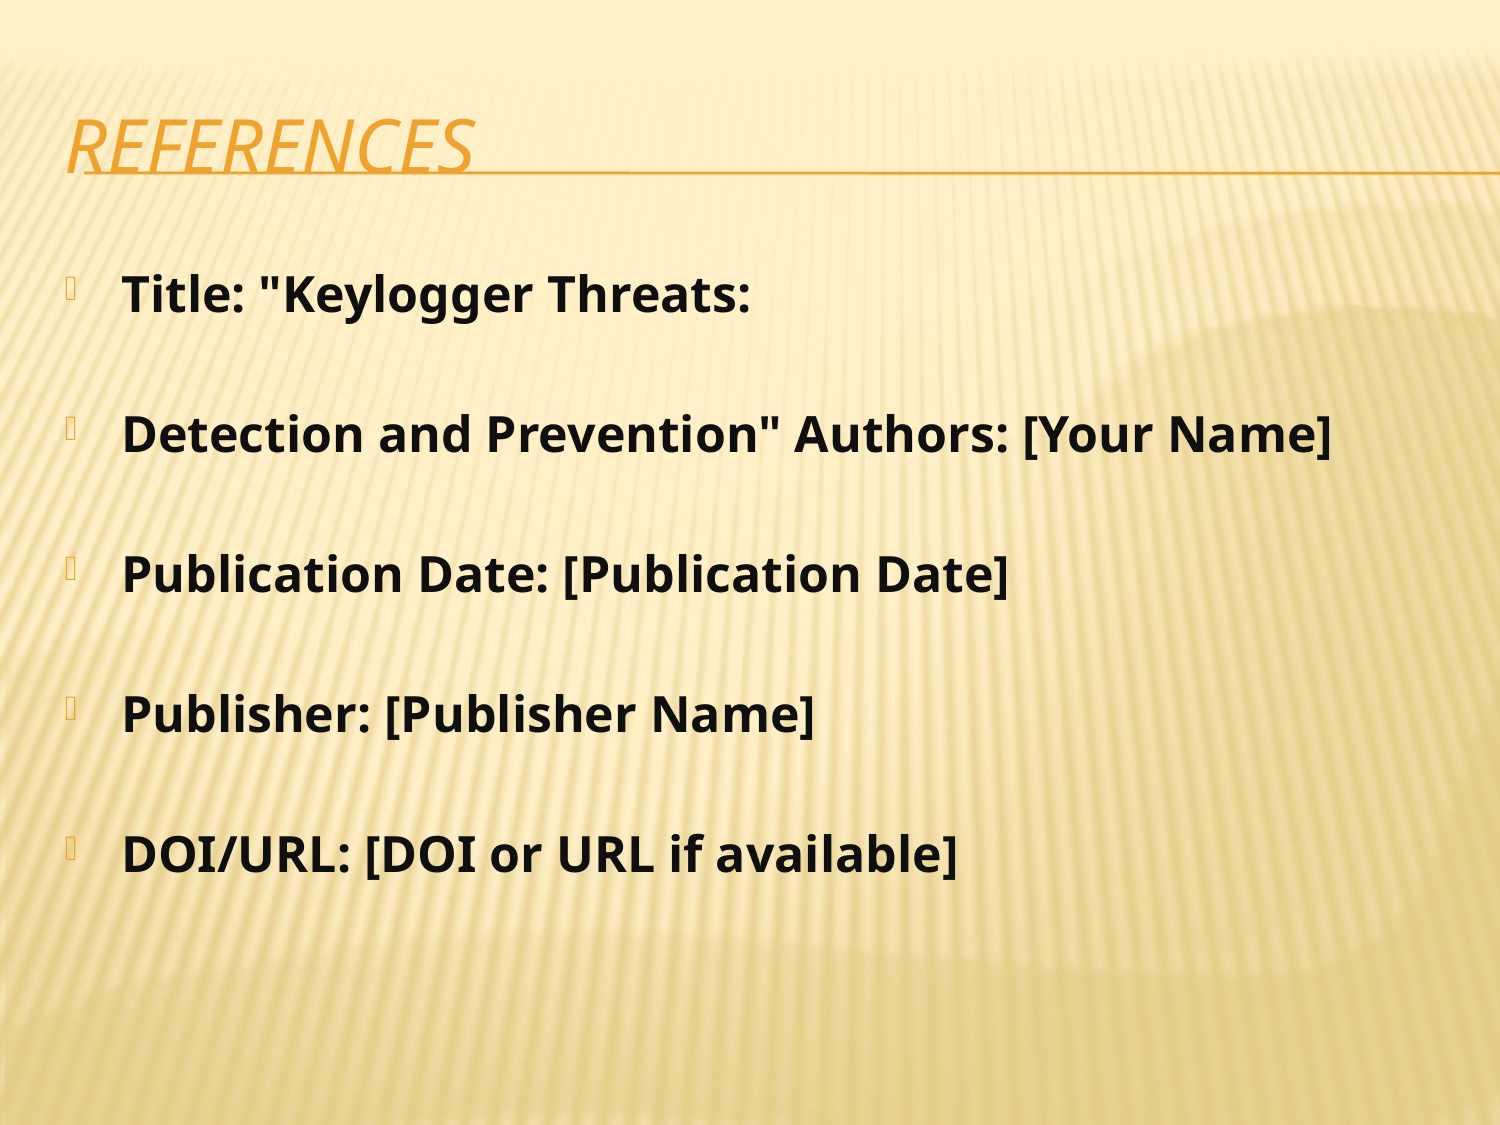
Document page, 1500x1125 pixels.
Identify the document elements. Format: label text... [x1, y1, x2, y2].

list Title: "Keylogger Threats: Detection and Prevention" Authors: [Your Name] Publication Date: [Publication Date] Publisher: [Publisher Name] DOI/URL: [DOI or URL if available] [50, 254, 1475, 998]
title References [50, 75, 1475, 213]
